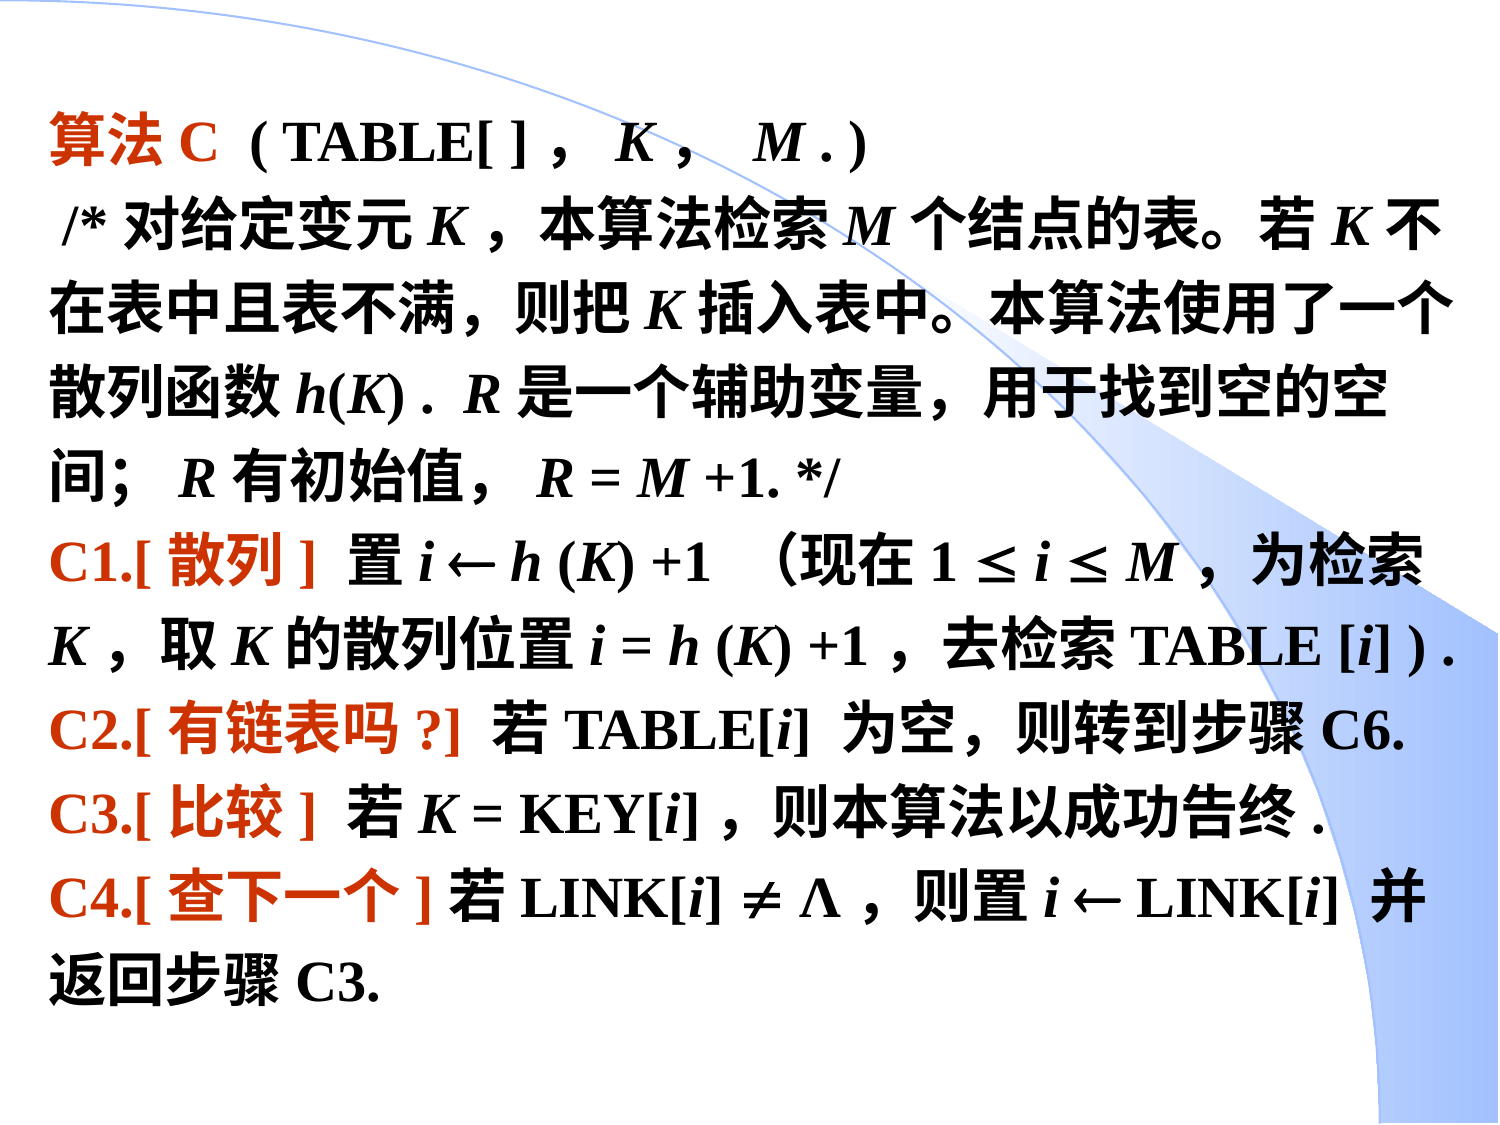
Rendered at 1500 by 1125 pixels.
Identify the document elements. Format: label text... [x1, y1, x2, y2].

text_box 算法C ( TABLE[ ]，K， M . ) /*对给定变元K，本算法检索M个结点的表。若K不在表中且表不满，则把K插入表中。本算法使用了一个散列函数h(K) . R是一个辅助变量，用于找到空的空间；R有初始值，R = M +1. */ C1.[散列] 置i  h (K) +1 （现在1  i  M，为检索K，取K的散列位置i = h (K) +1，去检索TABLE [i] ) . C2.[有链表吗?] 若TABLE[i] 为空，则转到步骤C6. C3.[比较] 若K = KEY[i]，则本算法以成功告终. C4.[查下一个]若LINK[i]  Λ，则置i  LINK[i] 并返回步骤C3. [33, 81, 1474, 1021]
